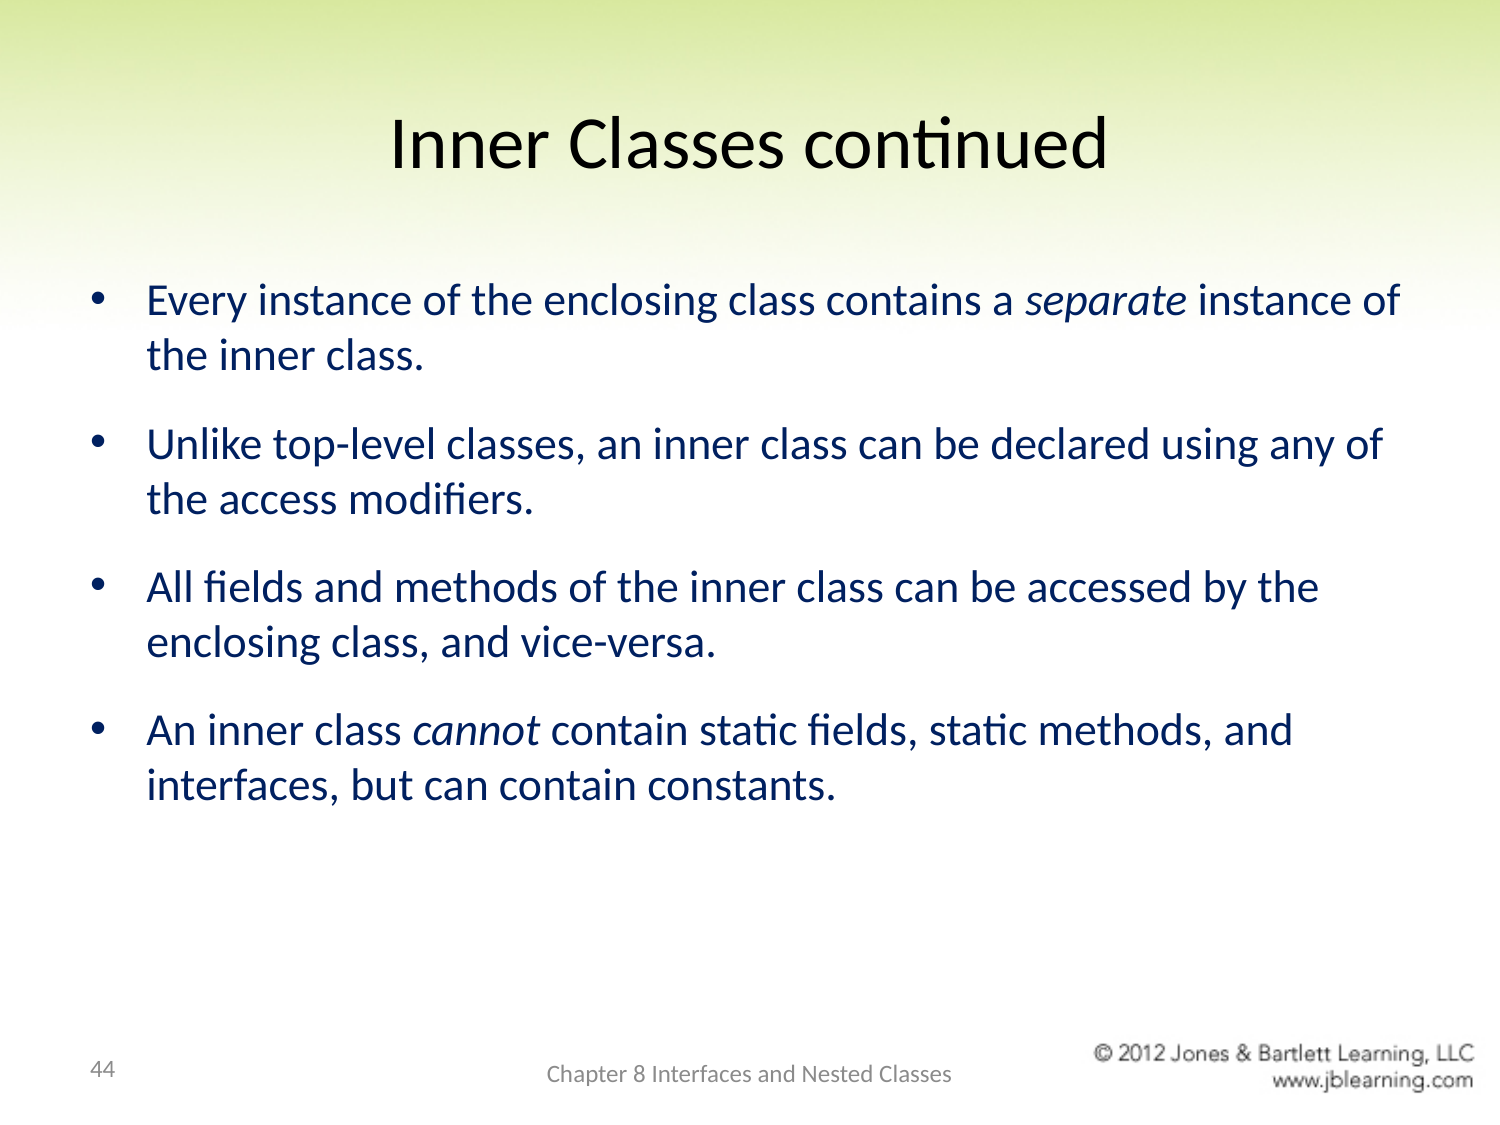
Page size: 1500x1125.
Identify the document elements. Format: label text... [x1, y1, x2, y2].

slide_number 44 [75, 1037, 425, 1098]
footer Chapter 8 Interfaces and Nested Classes [512, 1042, 988, 1103]
list Every instance of the enclosing class contains a separate instance of the inner class. Unlike top-level classes, an inner class can be declared using any of the access modifiers. All fields and methods of the inner class can be accessed by the enclosing class, and vice-versa. An inner class cannot contain static fields, static methods, and interfaces, but can contain constants. [75, 262, 1425, 1005]
picture [0, 0, 1500, 1125]
title Inner Classes continued [75, 45, 1425, 233]
